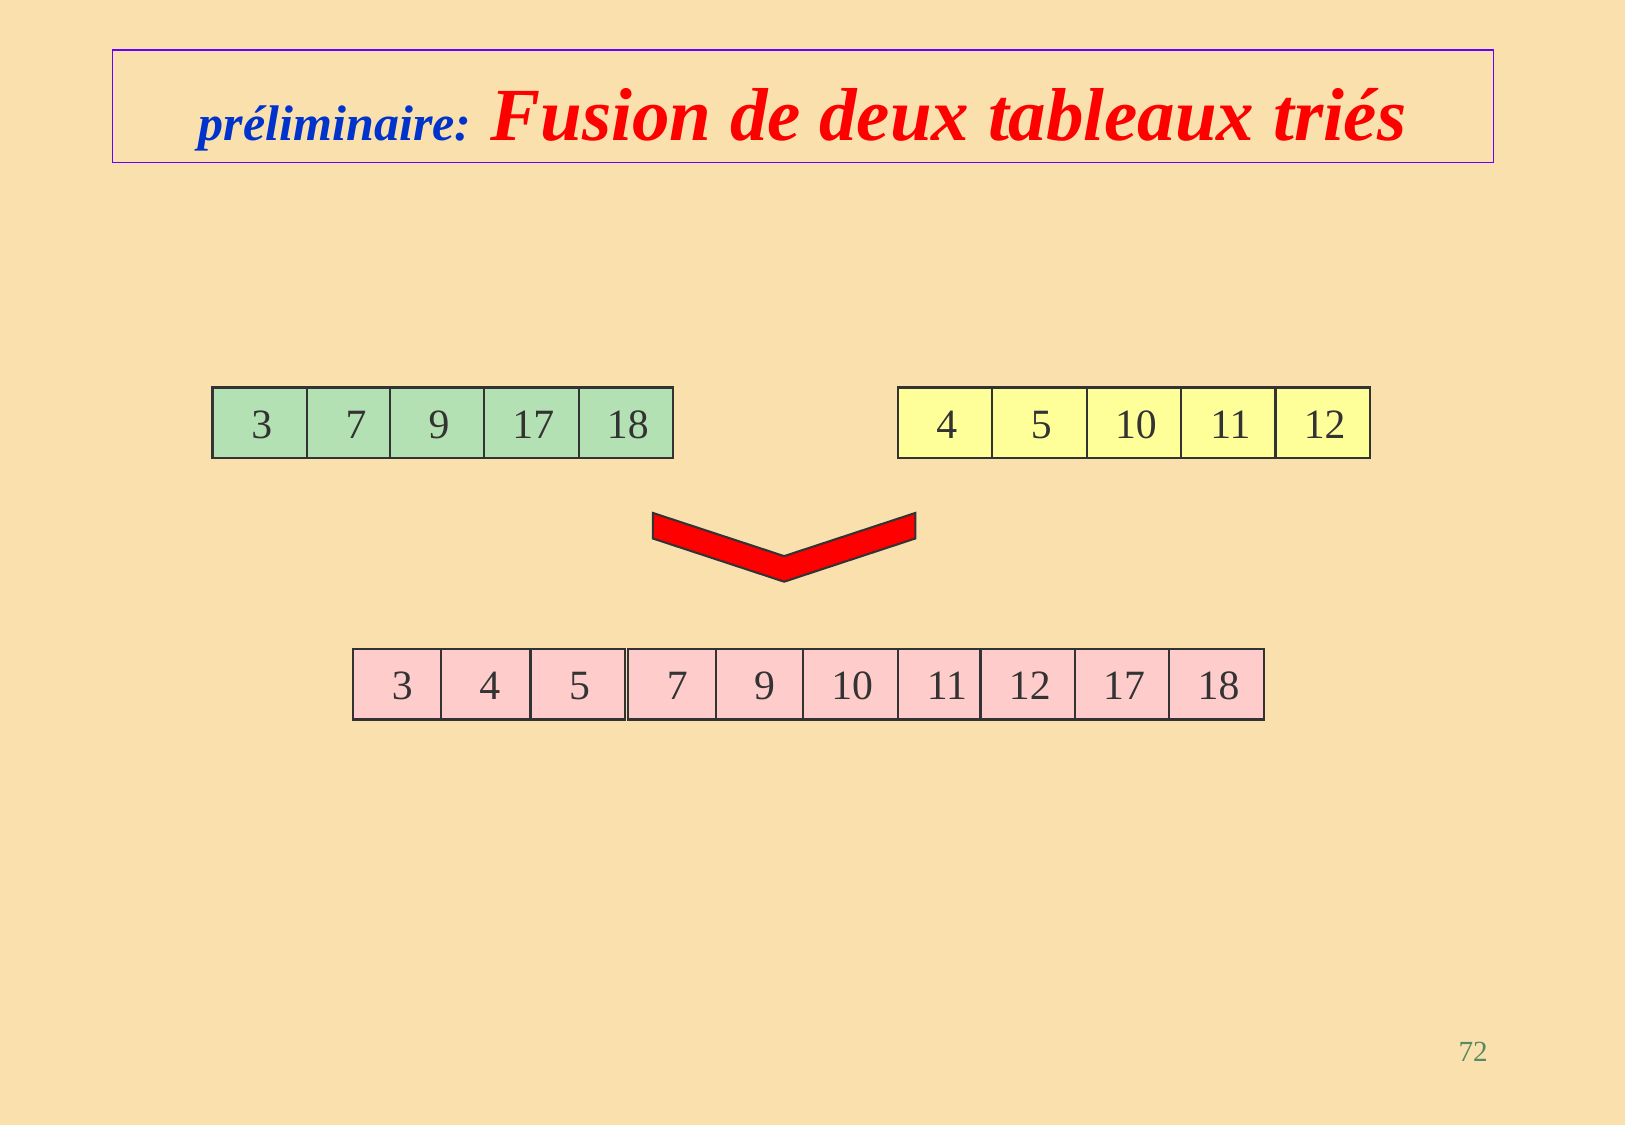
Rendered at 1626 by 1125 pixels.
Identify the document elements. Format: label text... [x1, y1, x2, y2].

title préliminaire: Fusion de deux tableaux triés [112, 49, 1494, 163]
slide_number 72 [1164, 1024, 1504, 1101]
list [74, 212, 1457, 888]
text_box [212, 387, 1371, 720]
